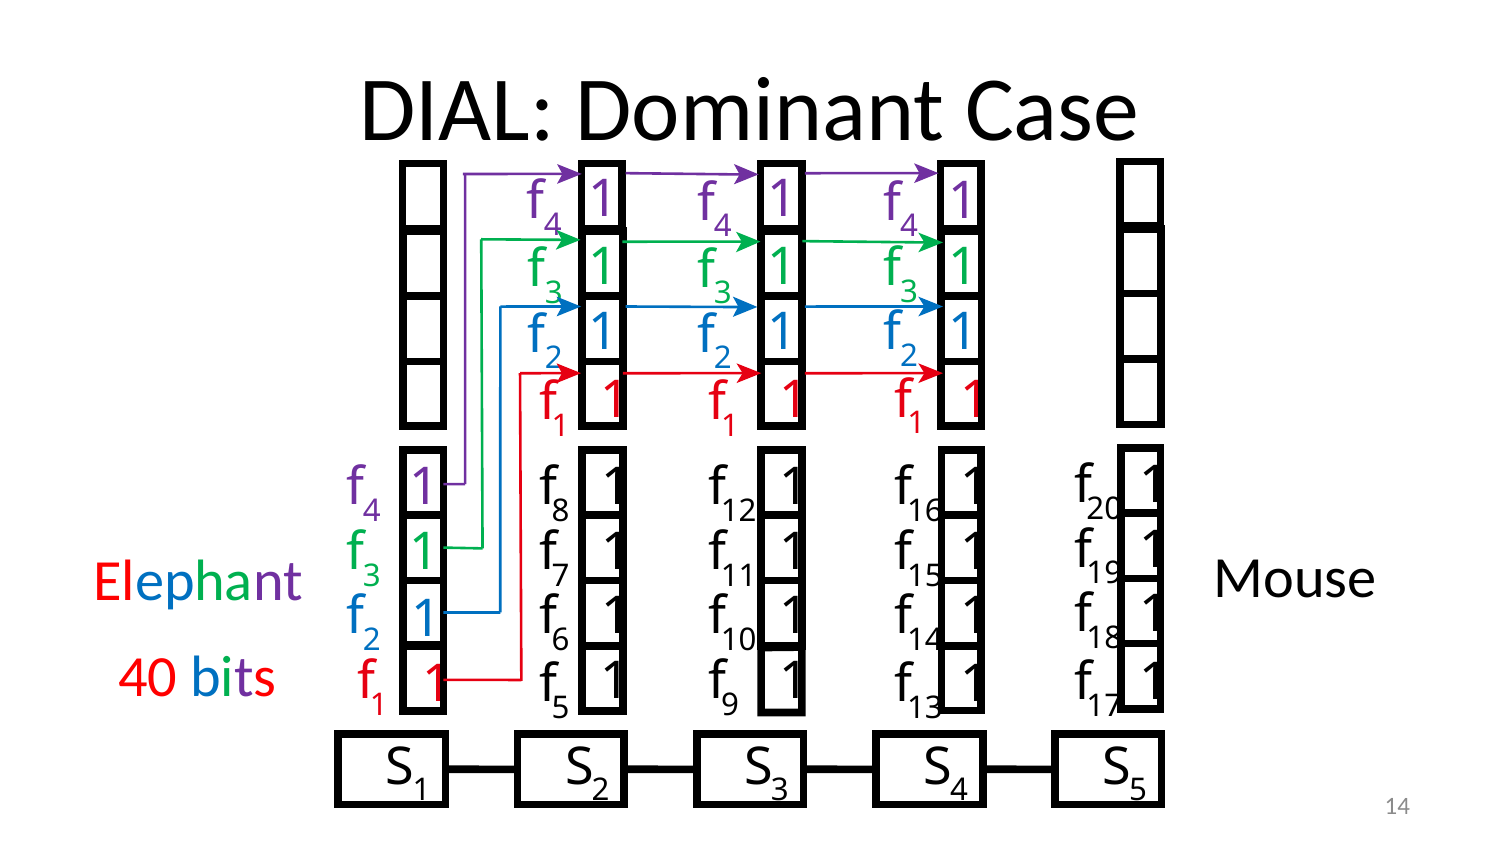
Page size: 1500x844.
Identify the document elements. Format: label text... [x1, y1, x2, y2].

title DIAL: Dominant Case [75, 33, 1425, 175]
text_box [333, 157, 1183, 813]
text_box 40 bits [90, 630, 305, 722]
text_box Elephant [74, 534, 322, 621]
text_box Mouse [1192, 532, 1398, 618]
slide_number 14 [1074, 782, 1425, 827]
